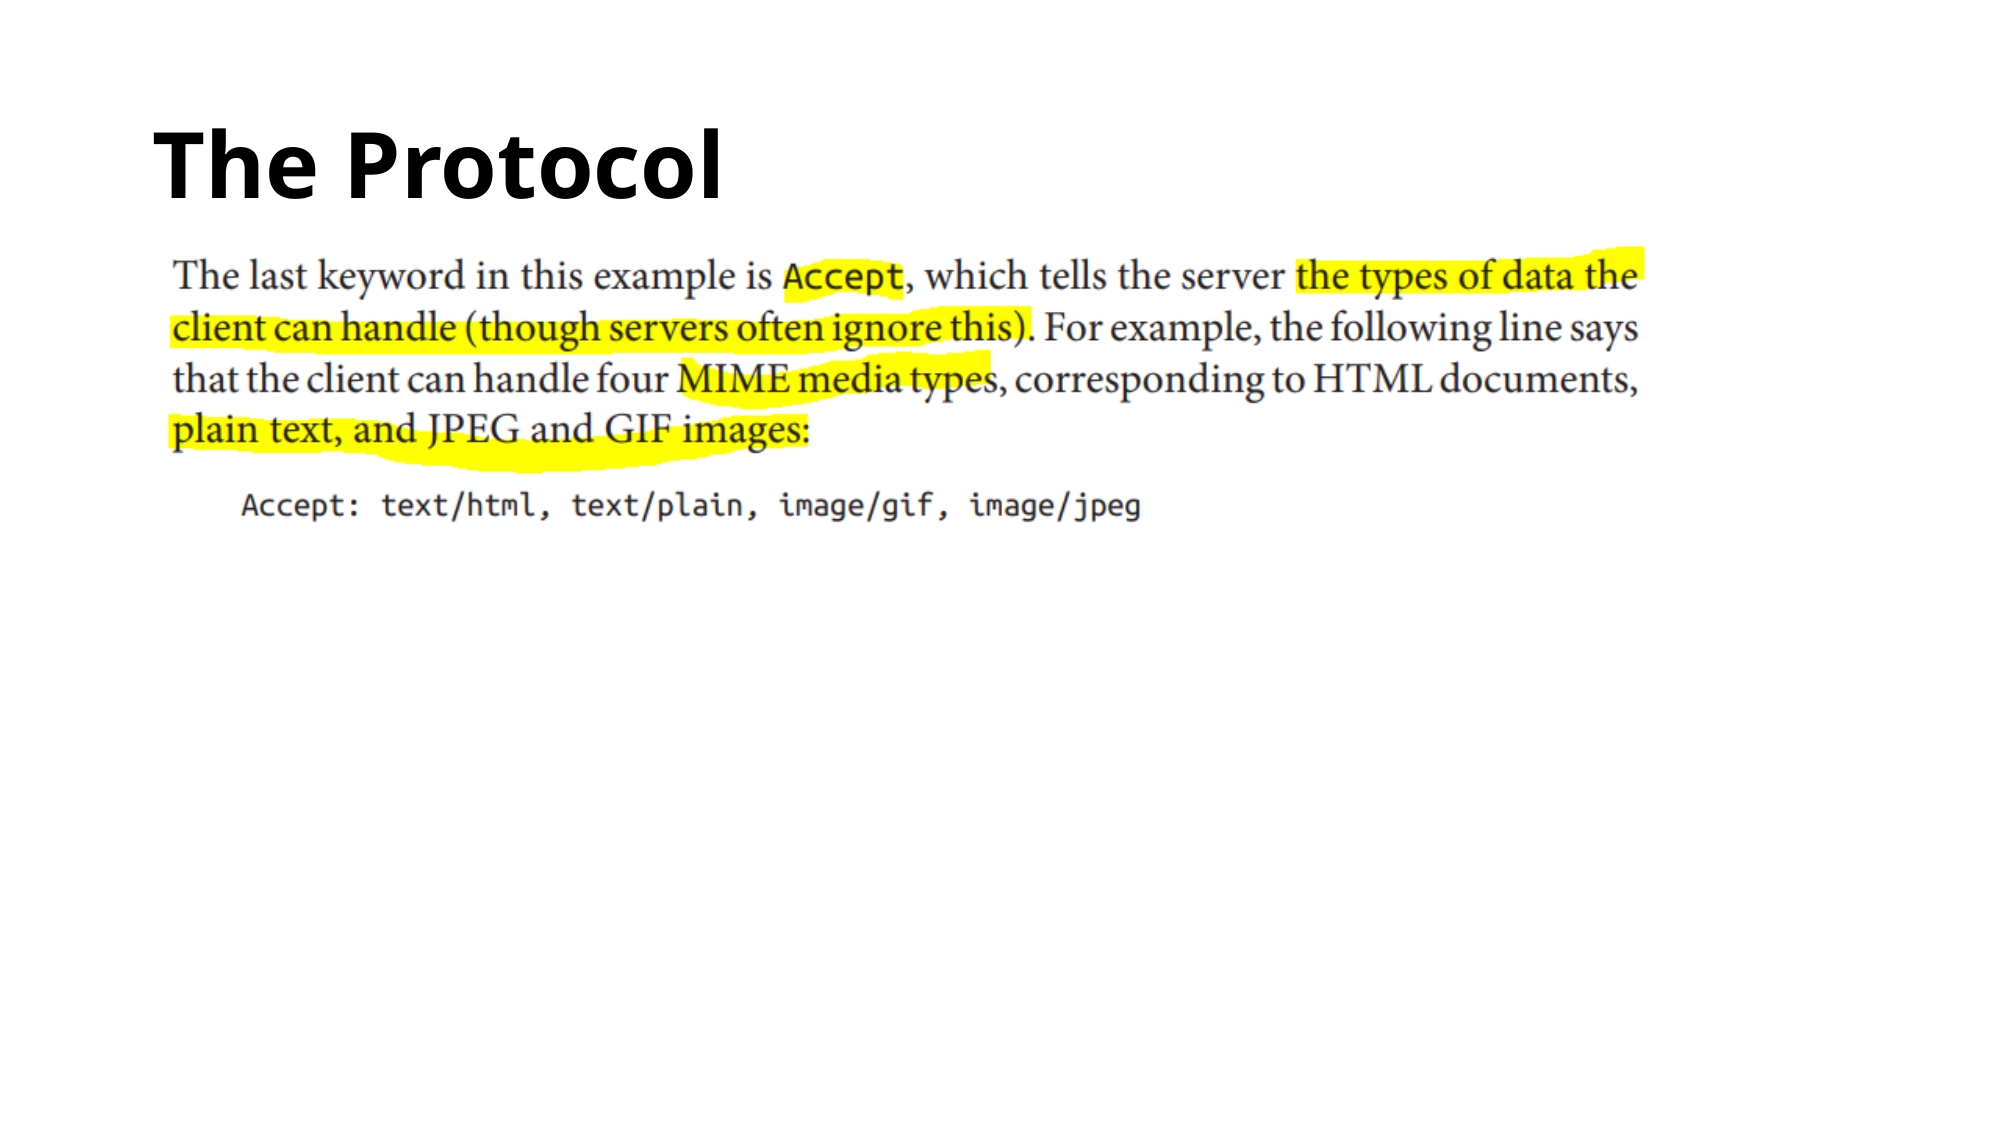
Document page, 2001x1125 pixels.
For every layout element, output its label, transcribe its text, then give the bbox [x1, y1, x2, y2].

title The Protocol [137, 59, 1863, 278]
picture [103, 239, 1715, 530]
